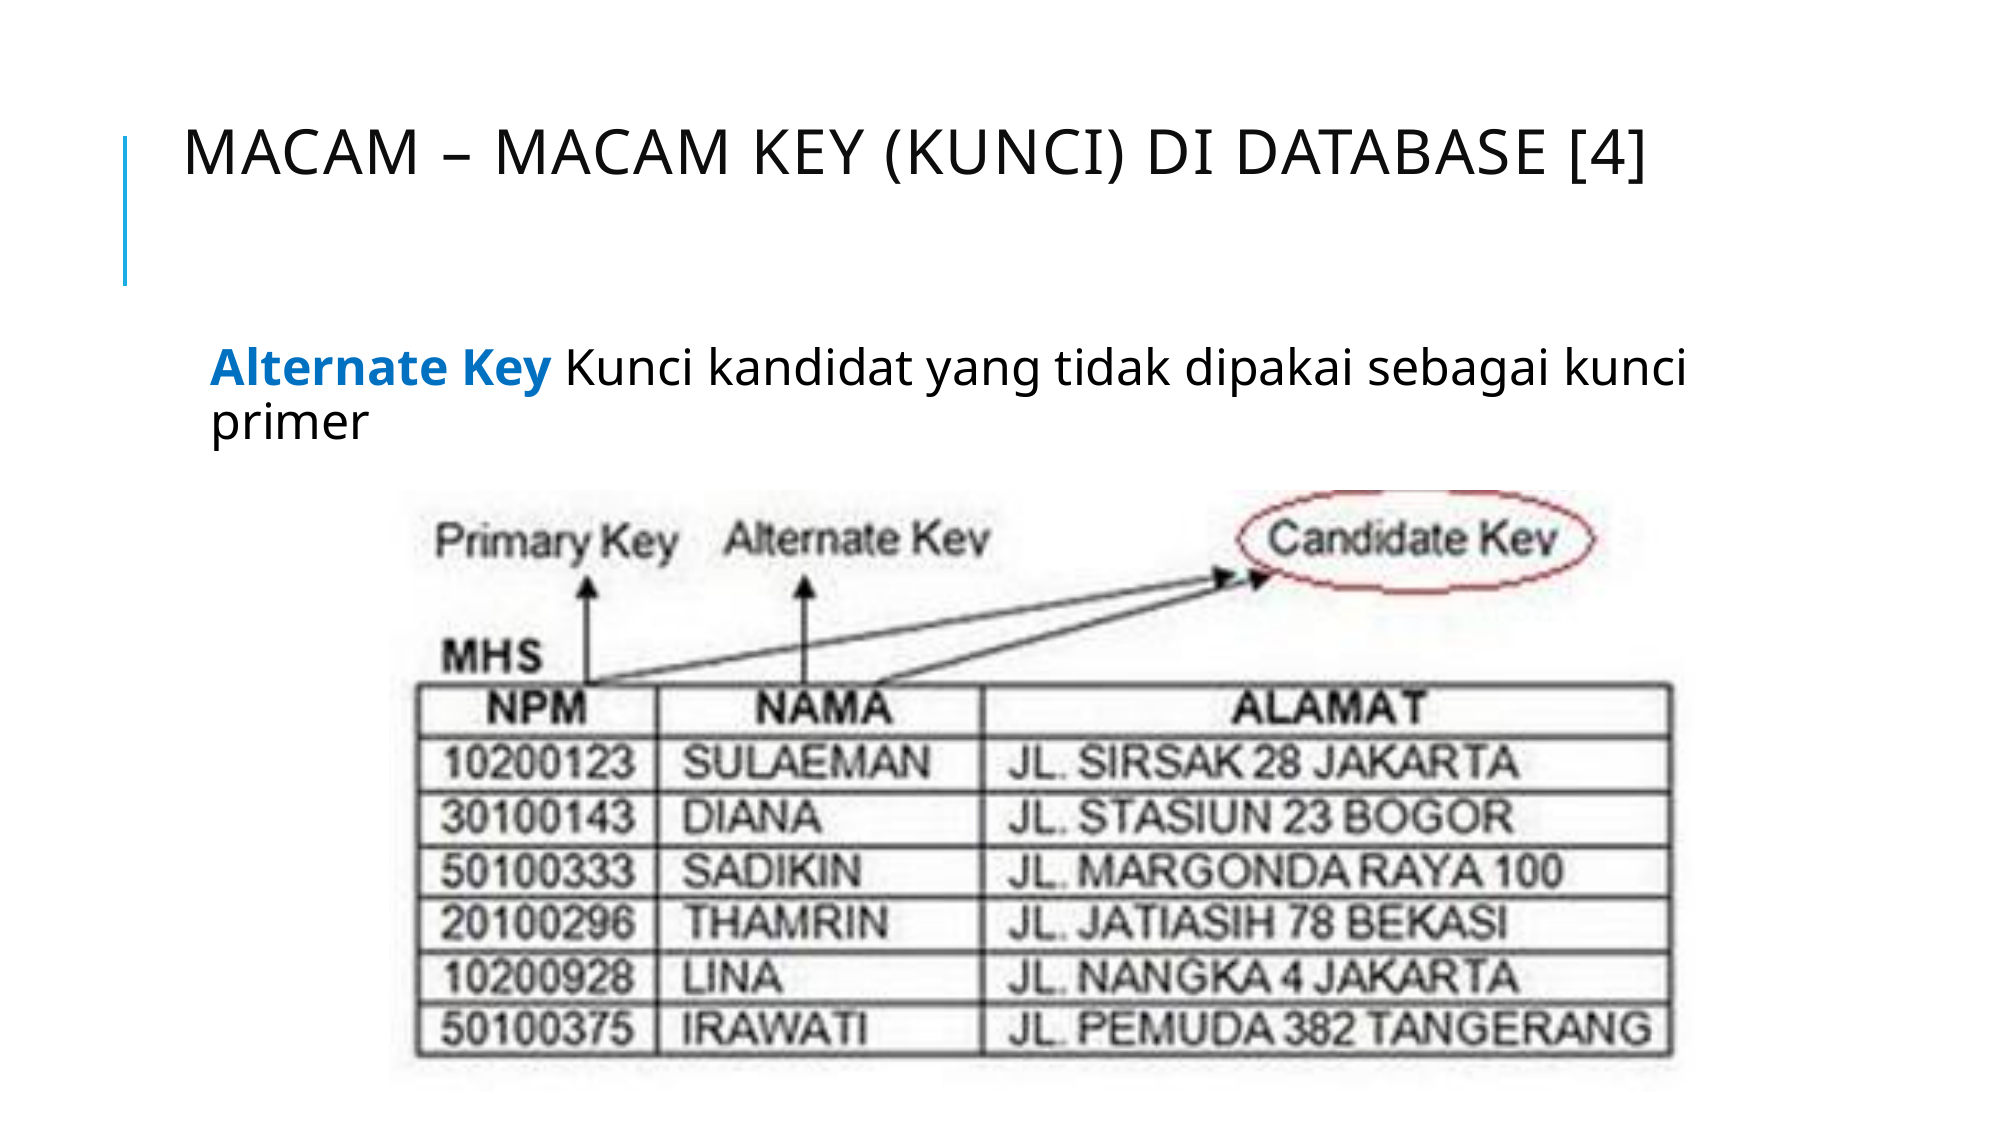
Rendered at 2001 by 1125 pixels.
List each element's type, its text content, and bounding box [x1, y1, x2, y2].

picture [389, 489, 1695, 1092]
title Macam – Macam Key (Kunci) di Database [4] [168, 96, 1763, 218]
list Alternate Key Kunci kandidat yang tidak dipakai sebagai kunci primer [188, 334, 1763, 466]
